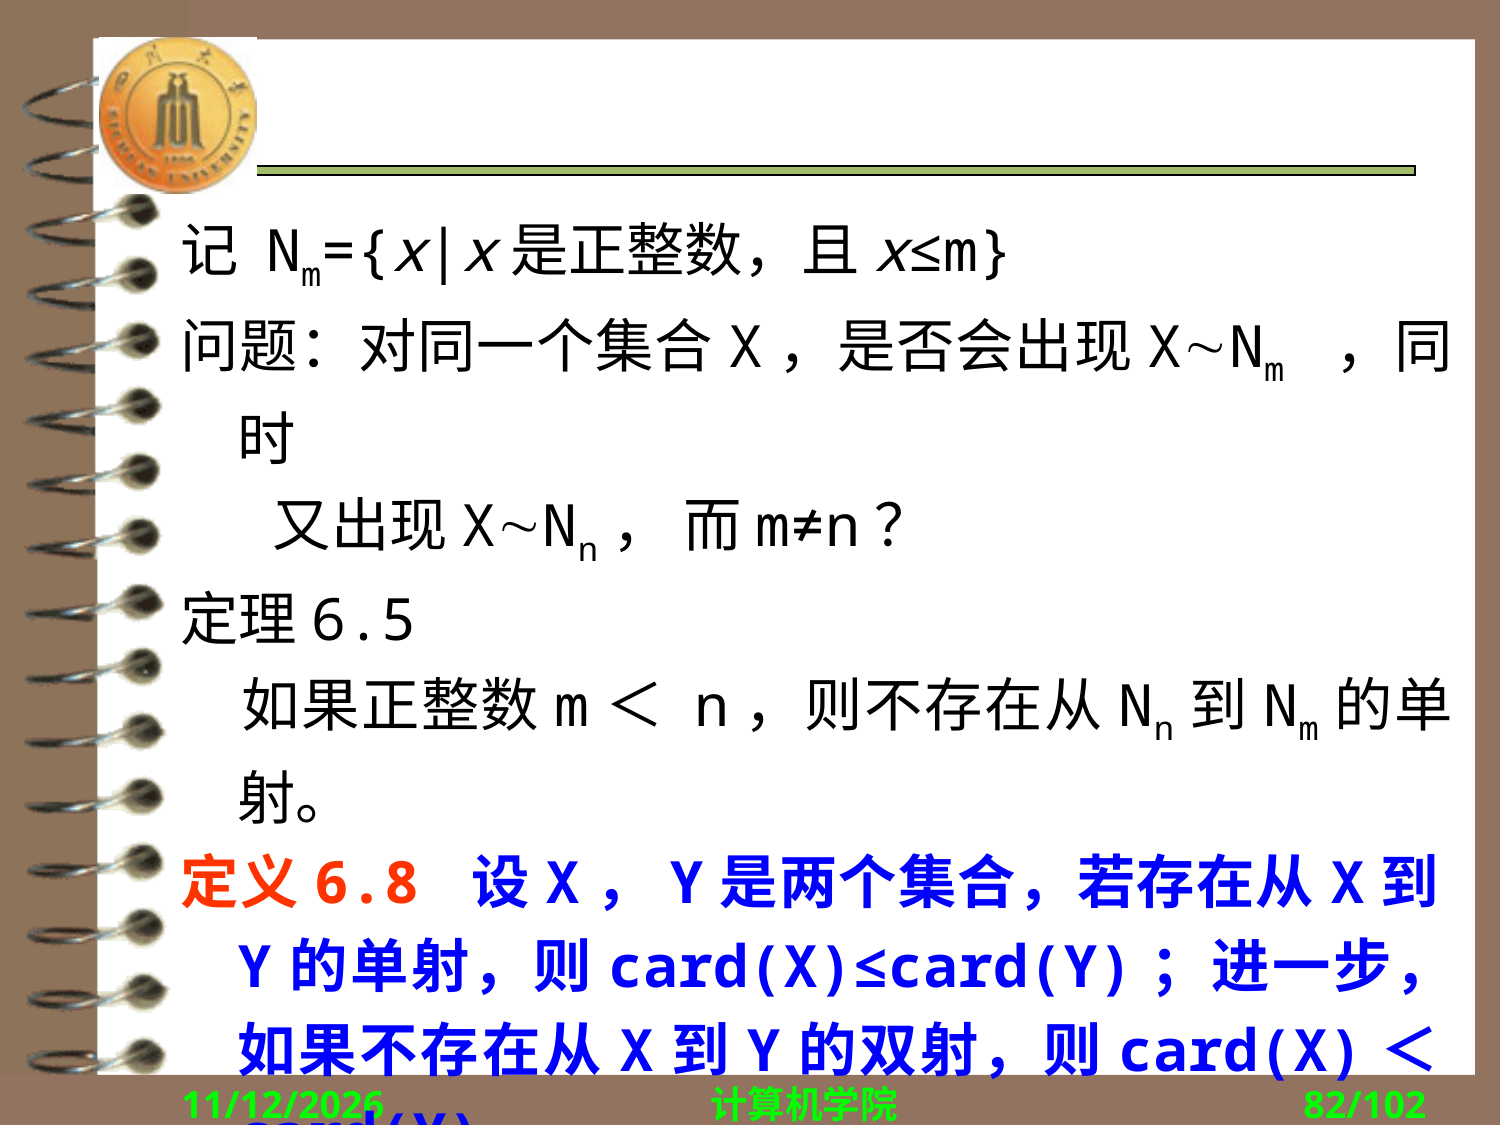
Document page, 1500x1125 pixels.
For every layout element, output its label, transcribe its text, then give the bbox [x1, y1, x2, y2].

picture [0, 0, 257, 1075]
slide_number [166, 1073, 479, 1100]
slide_number 82/102 [1128, 1073, 1442, 1100]
footer 计算机学院 [479, 1073, 1128, 1100]
list 记 Nm={x|x是正整数，且x≤m} 问题：对同一个集合X，是否会出现XNm ，同时 又出现XNn， 而m≠n？ 定理6.5 如果正整数m＜ n，则不存在从Nn到Nm的单射。 定义6.8 设X，Y是两个集合，若存在从X到Y的单射，则card(X)≤card(Y)；进一步，如果不存在从X到Y的双射，则card(X)＜card(Y)。 下面，我们对集合按照基数进行分类。 [174, 191, 1459, 961]
